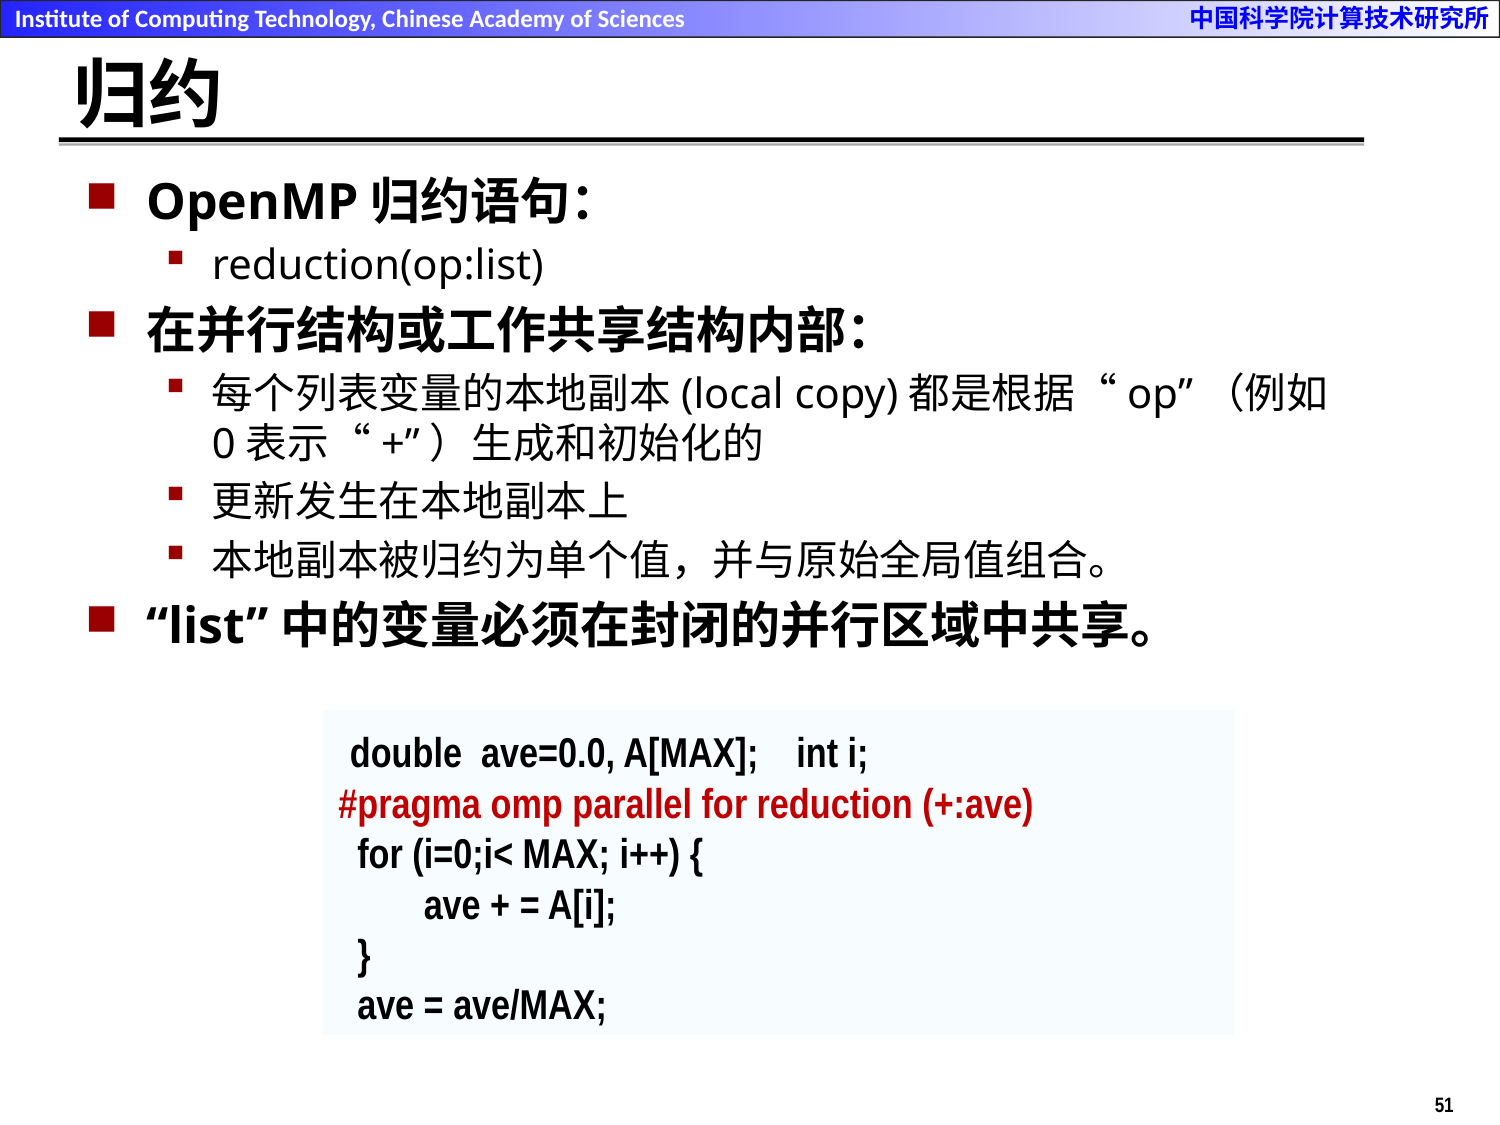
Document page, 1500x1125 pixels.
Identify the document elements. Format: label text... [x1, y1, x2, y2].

table_cell DYNAMIC [720, 2, 725, 31]
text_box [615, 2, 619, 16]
text_box [515, 2, 519, 31]
text_box double ave=0.0, A[MAX]; int i; #pragma omp parallel for reduction (+:ave) for (i=0;i< MAX; i++) { ave + = A[i]; } ave = ave/MAX; [323, 709, 1234, 1035]
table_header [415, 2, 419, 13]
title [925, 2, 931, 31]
text_box [27, 31, 1379, 178]
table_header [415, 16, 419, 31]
table_cell 3 [820, 2, 825, 31]
list OpenMP归约语句： reduction(op:list) 在并行结构或工作共享结构内部： 每个列表变量的本地副本(local copy)都是根据“op”（例如0表示“+”）生成和初始化的 更新发生在本地副本上 本地副本被归约为单个值，并与原始全局值组合。 “list”中的变量必须在封闭的并行区域中共享。 [74, 162, 1371, 1040]
